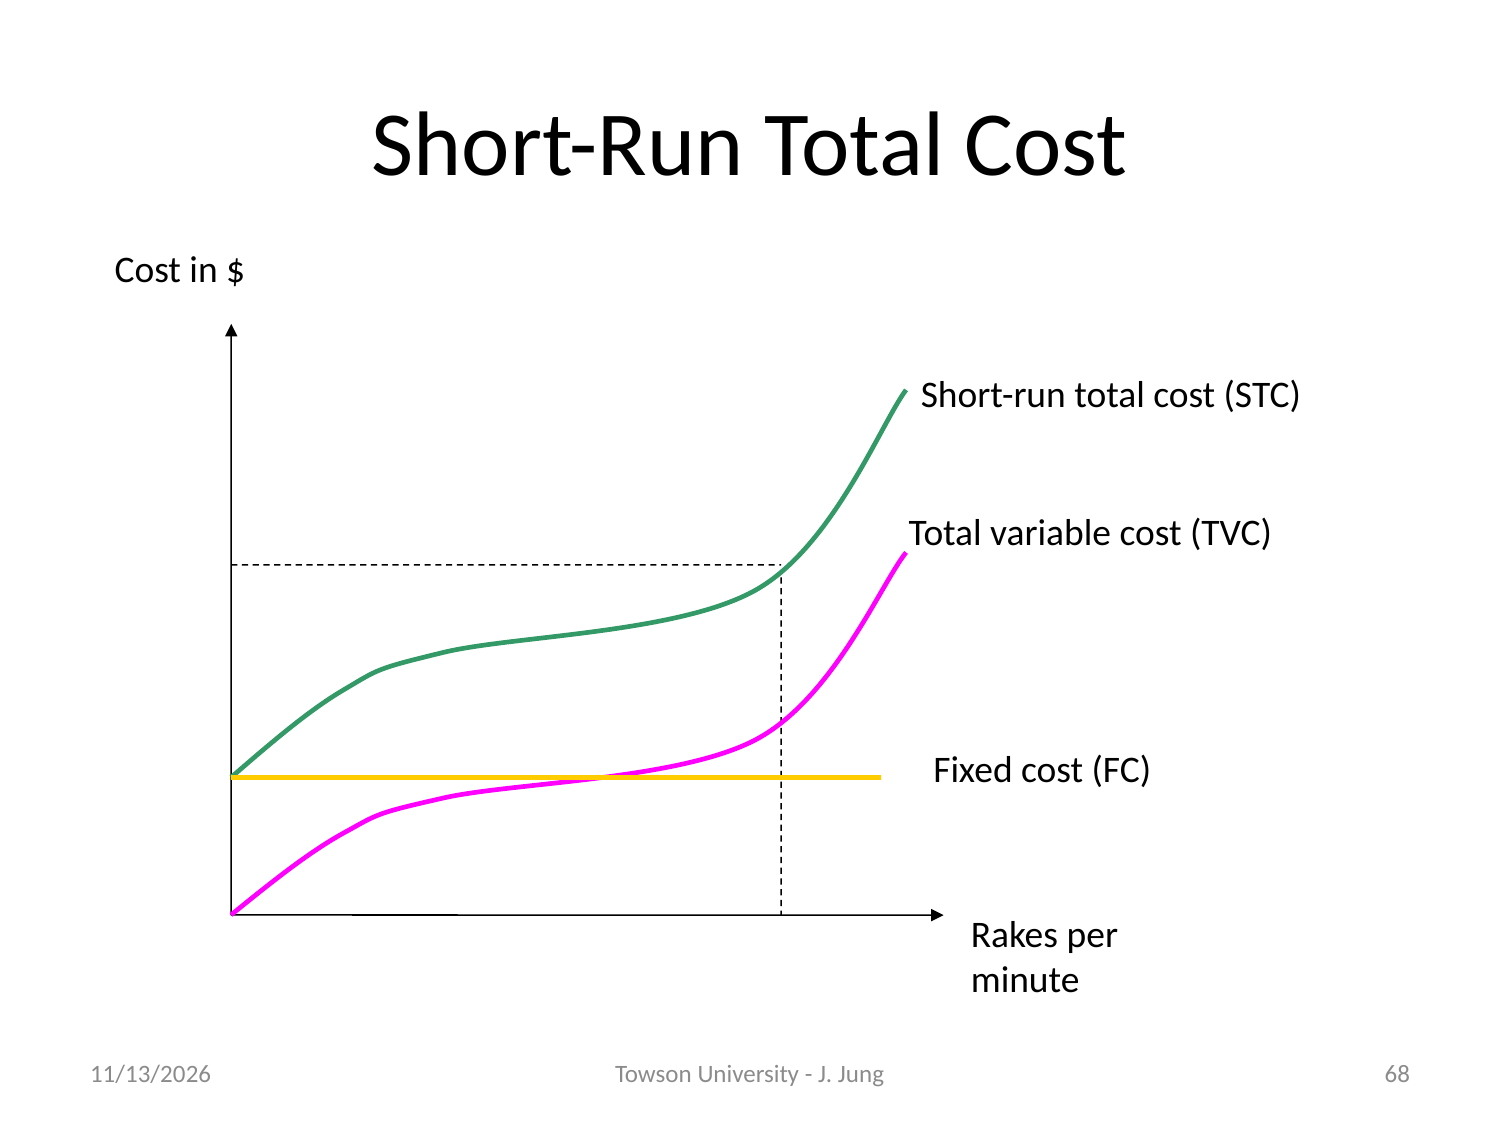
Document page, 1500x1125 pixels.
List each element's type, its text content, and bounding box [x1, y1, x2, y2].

title Short-Run Total Cost [75, 45, 1425, 233]
text_box [225, 323, 238, 564]
text_box Fixed cost (FC) [918, 737, 1219, 798]
text_box [231, 908, 944, 922]
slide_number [75, 1042, 425, 1103]
text_box Total variable cost (TVC) [893, 500, 1382, 560]
slide_number 68 [1074, 1042, 1425, 1103]
text_box [231, 389, 906, 777]
text_box Short-run total cost (STC) [906, 362, 1382, 423]
text_box [231, 778, 599, 915]
text_box [487, 559, 901, 777]
footer Towson University - J. Jung [512, 1042, 988, 1103]
text_box Cost in $ [99, 237, 325, 298]
text_box Rakes per minute [956, 902, 1169, 1008]
